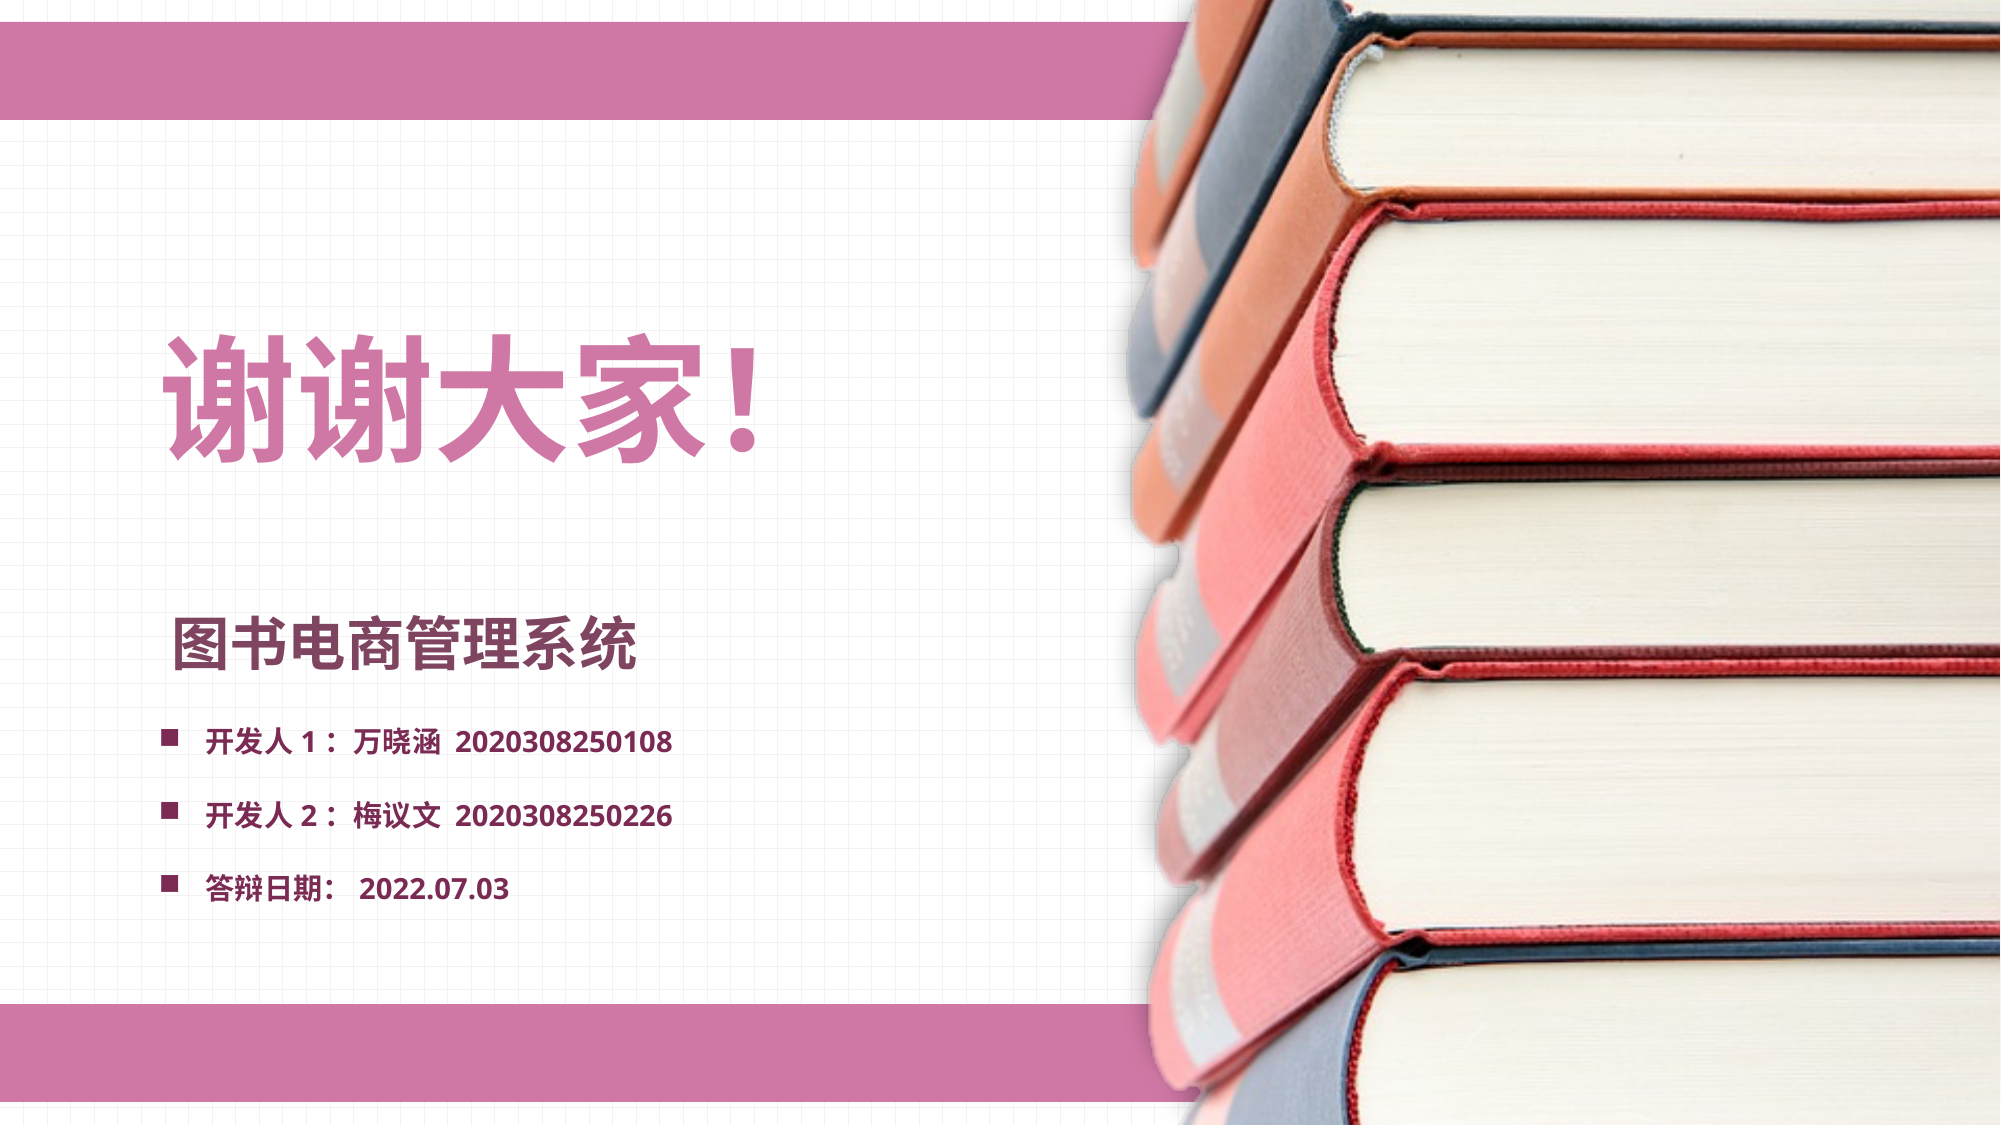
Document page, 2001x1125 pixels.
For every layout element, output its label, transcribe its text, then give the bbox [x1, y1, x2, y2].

list 图书电商管理系统 [156, 577, 1018, 715]
list 开发人1：万晓涵 2020308250108 开发人2：梅议文 2020308250226 答辩日期：2022.07.03 [144, 698, 983, 947]
list 谢谢大家！ [144, 323, 851, 490]
picture [1105, 0, 2000, 1125]
